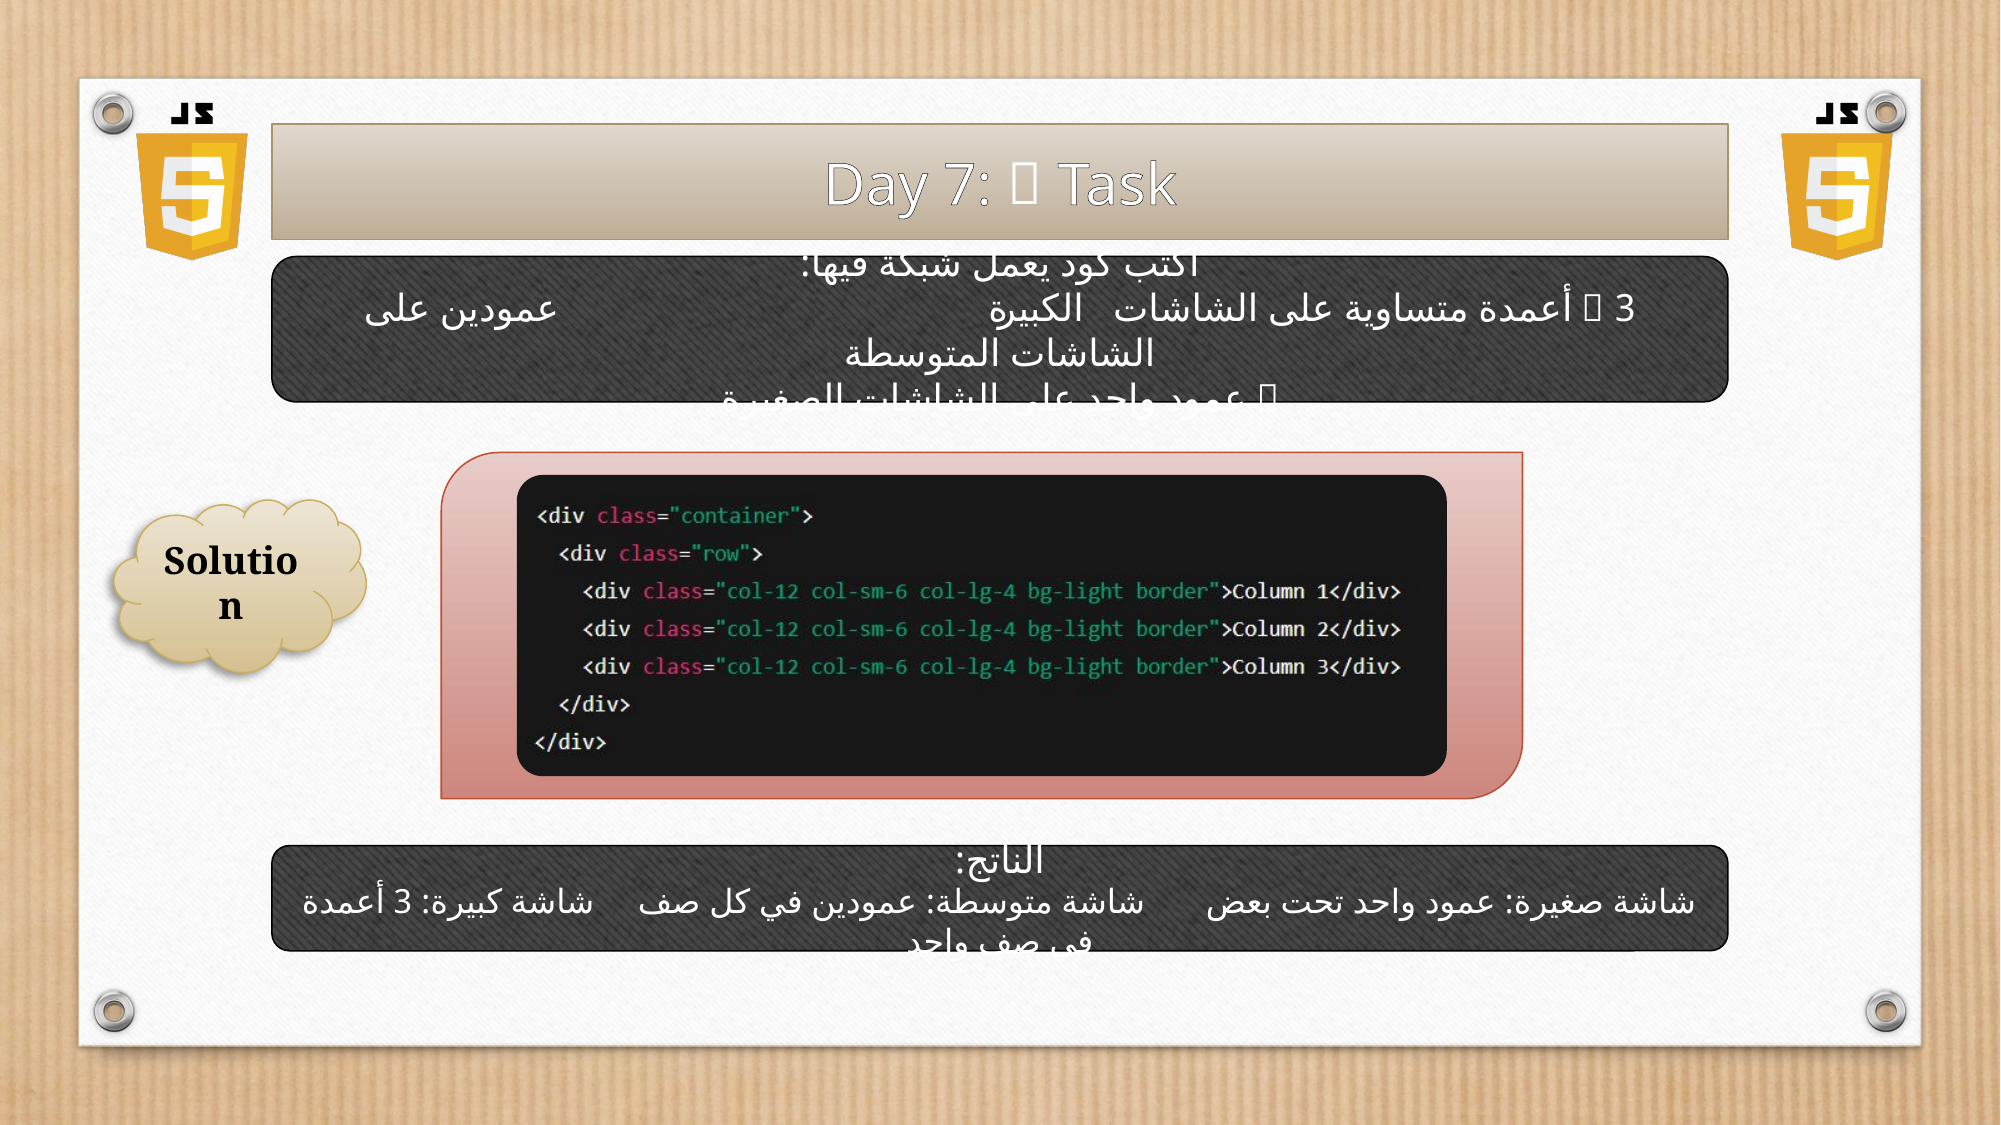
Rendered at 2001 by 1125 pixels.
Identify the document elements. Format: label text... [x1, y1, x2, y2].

text_box Day 7: 🧠 Task [284, 123, 1729, 240]
text_box [440, 451, 1524, 800]
text_box الناتج: شاشة صغيرة: عمود واحد تحت بعض شاشة متوسطة: عمودين في كل صف شاشة كبيرة: 3 أعمدة في صف واحد [271, 844, 1729, 952]
text_box اكتب كود يعمل شبكة فيها: 3 ✅ أعمدة متساوية على الشاشات الكبيرة ✅ عمودين على الشاشات المتوسطة ✅ عمود واحد على الشاشات الصغيرة [271, 255, 1729, 403]
picture [0, 0, 2001, 1125]
text_box Solution [113, 499, 368, 674]
